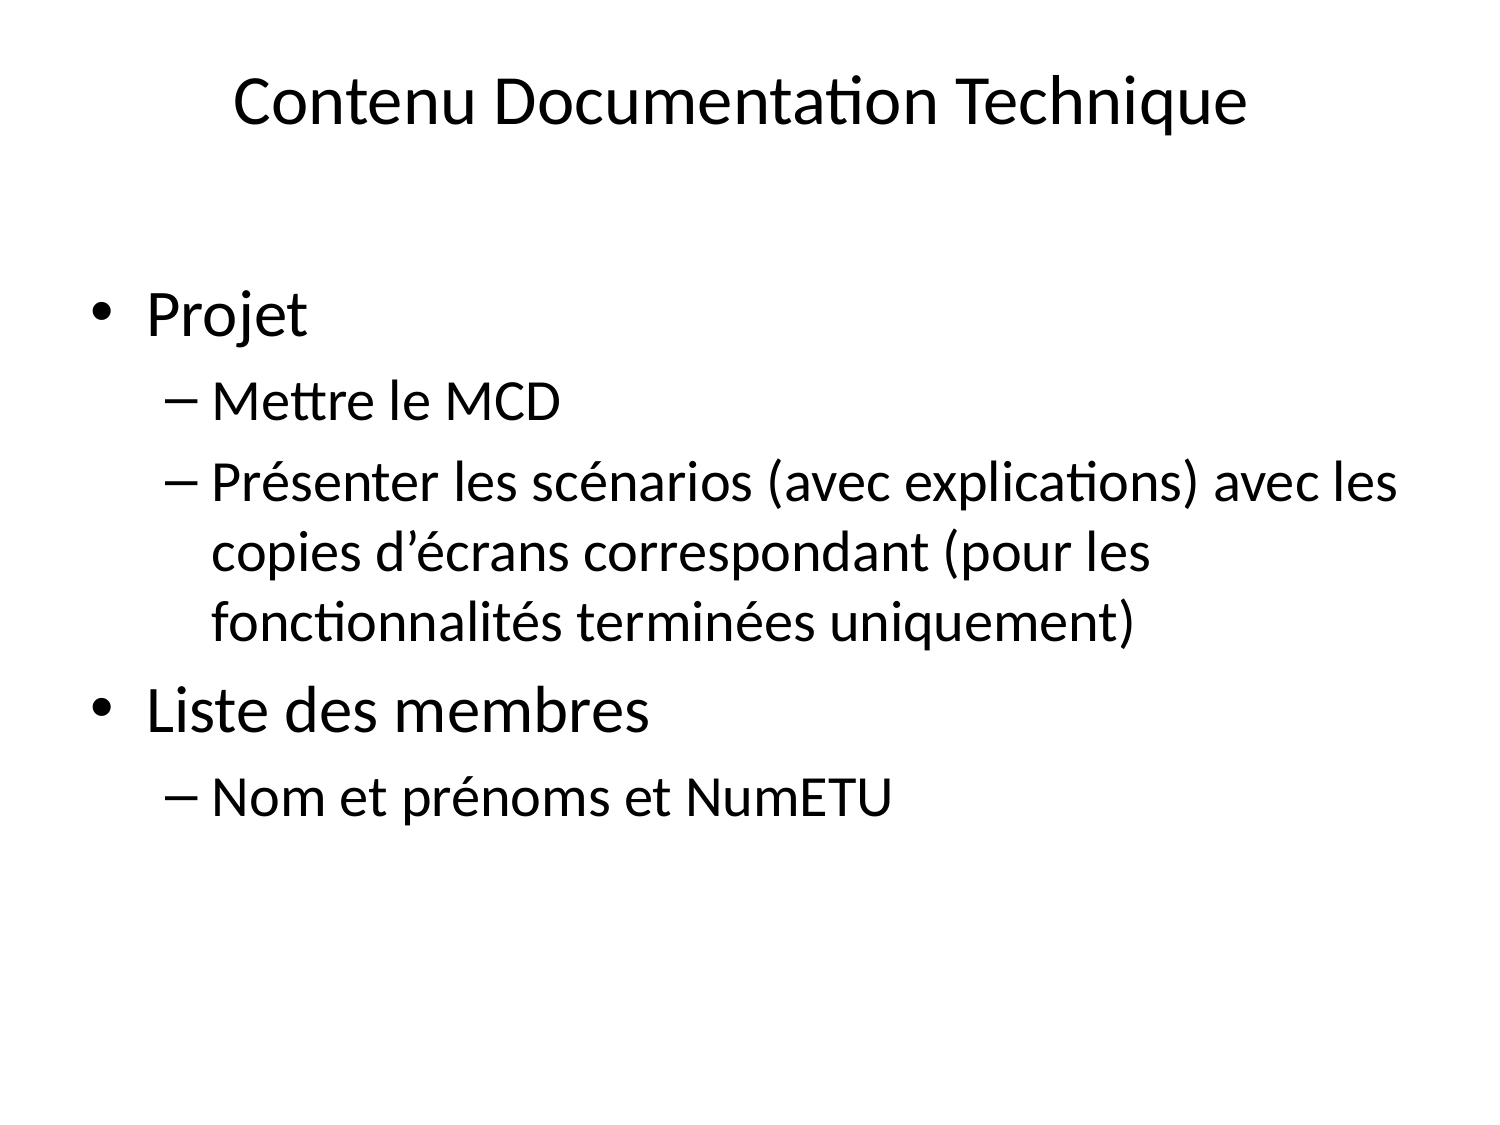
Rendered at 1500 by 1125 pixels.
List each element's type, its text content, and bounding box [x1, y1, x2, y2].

title Contenu Documentation Technique [75, 45, 1425, 233]
list Projet Mettre le MCD Présenter les scénarios (avec explications) avec les copies d’écrans correspondant (pour les fonctionnalités terminées uniquement) Liste des membres Nom et prénoms et NumETU [75, 262, 1425, 1005]
